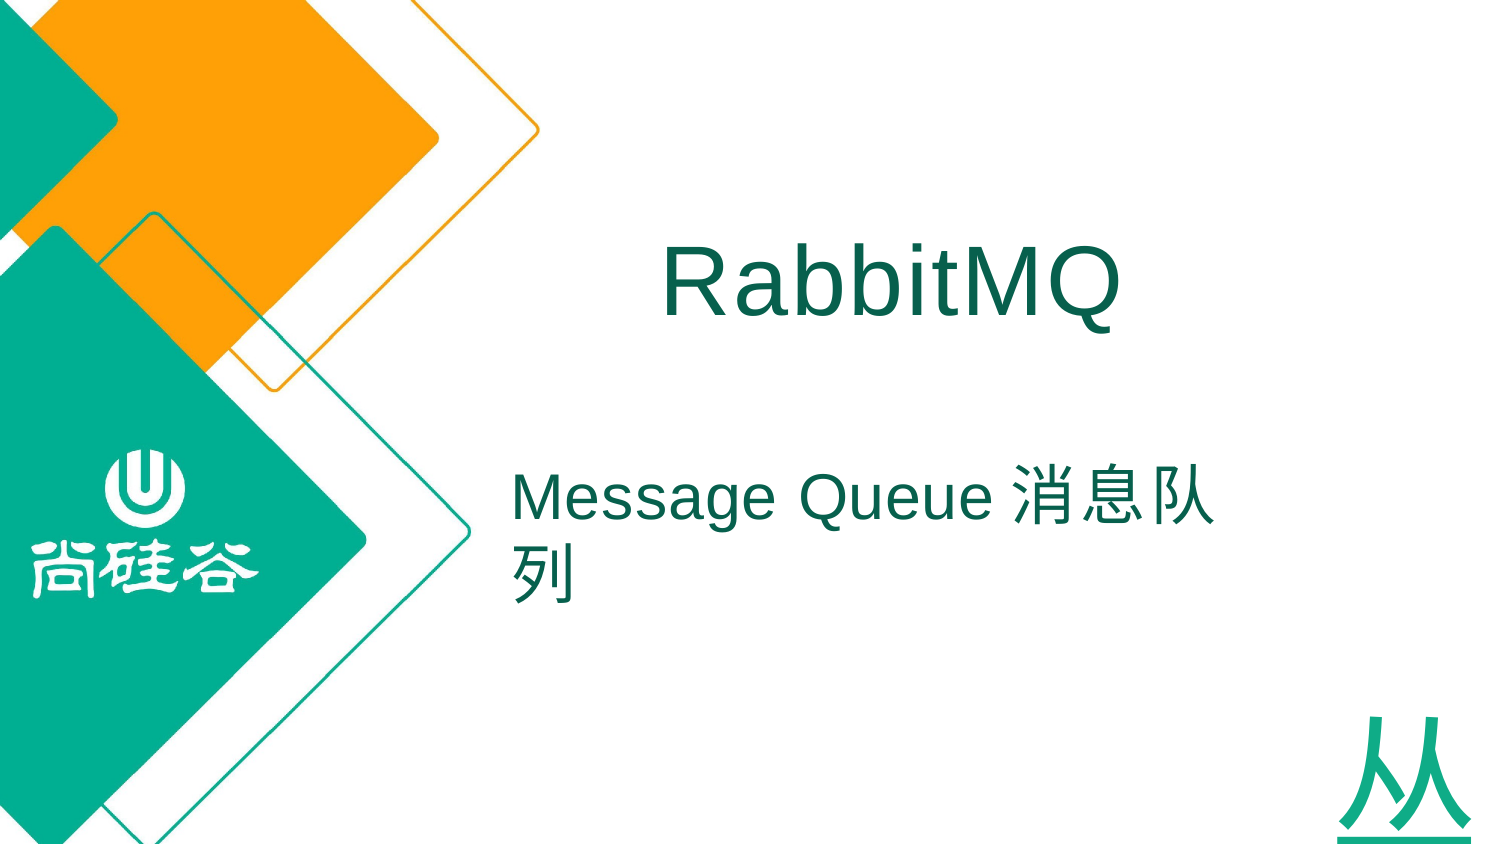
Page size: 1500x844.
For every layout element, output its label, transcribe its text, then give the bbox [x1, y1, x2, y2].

text_box [0, 0, 541, 844]
text_box Message Queue消息队列 [508, 452, 1283, 612]
text_box 丛 [1327, 688, 1496, 844]
title RabbitMQ [657, 213, 1130, 358]
